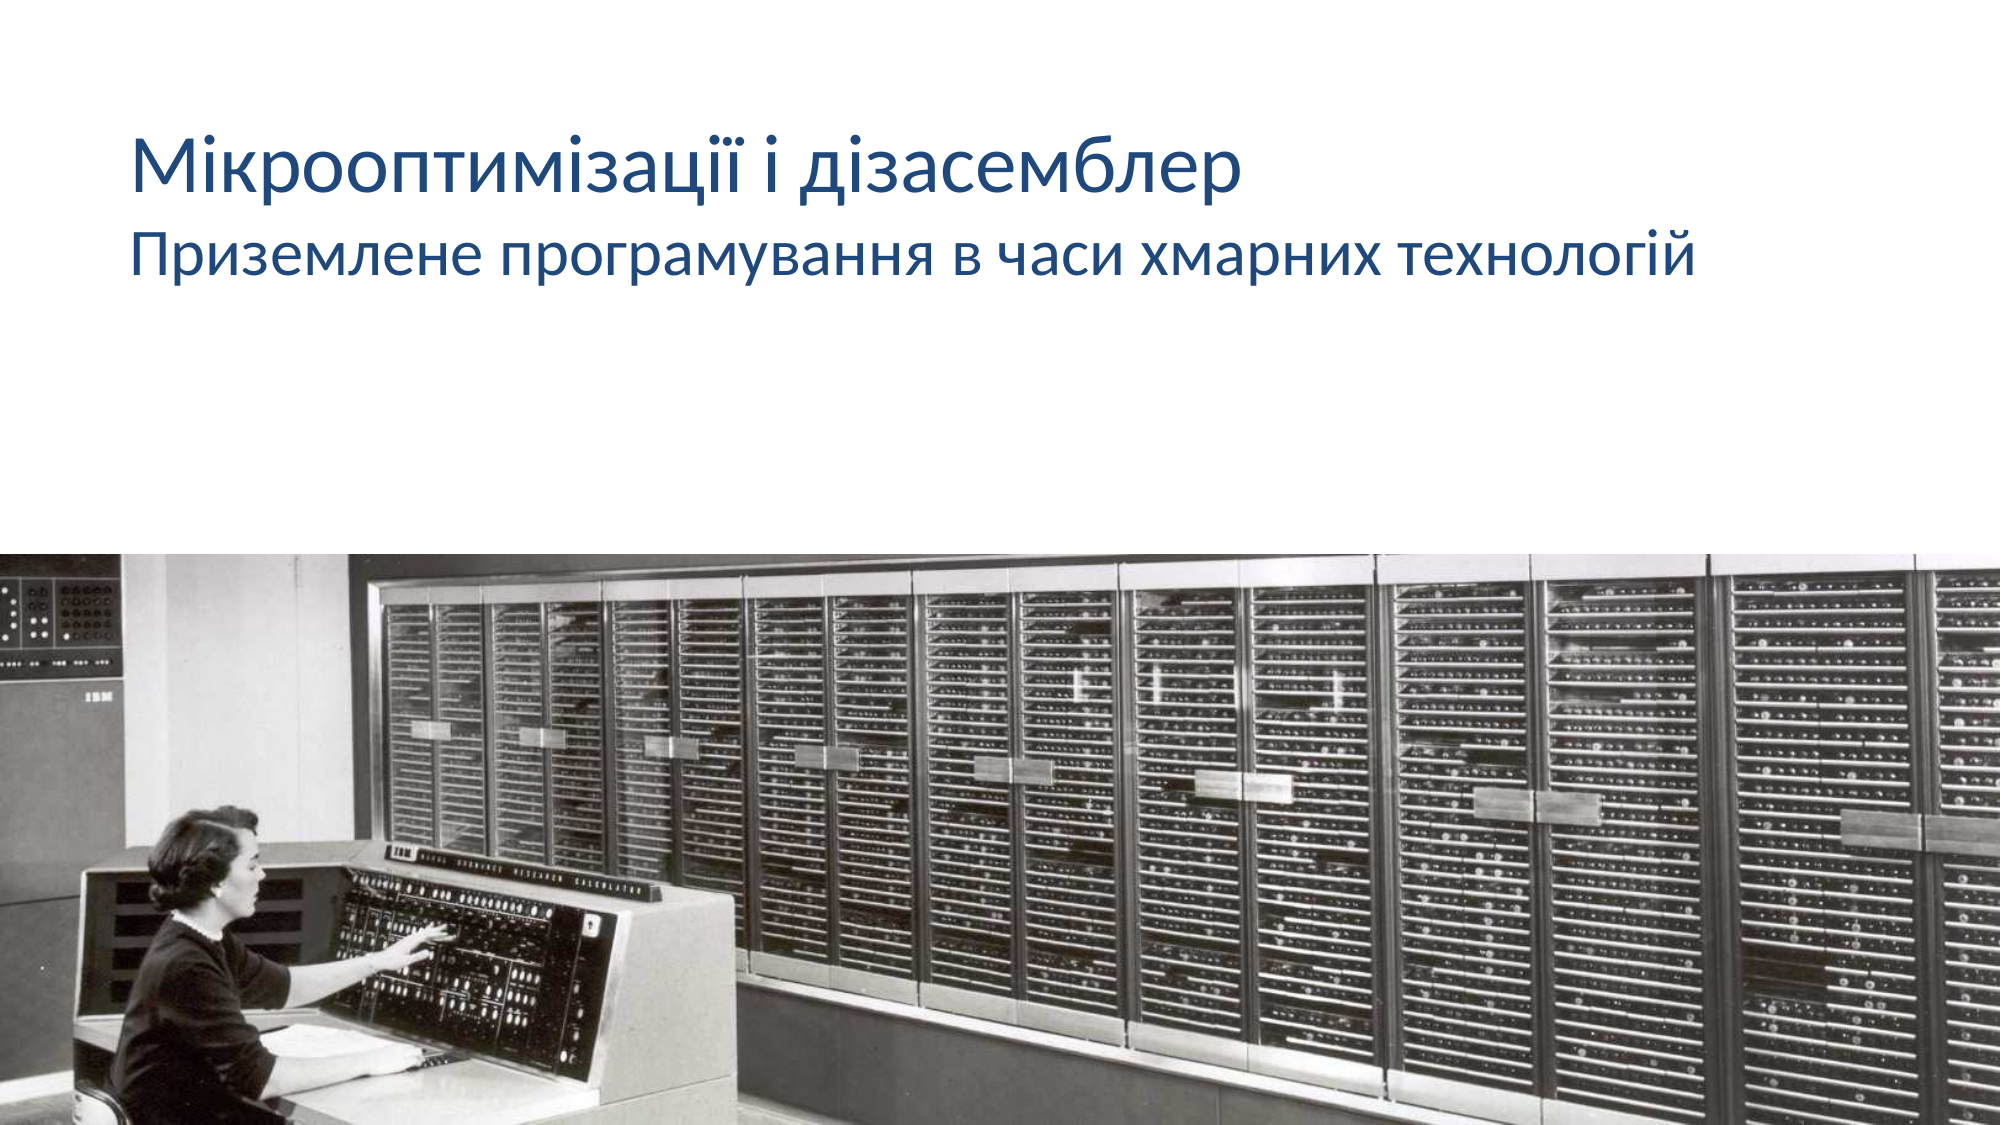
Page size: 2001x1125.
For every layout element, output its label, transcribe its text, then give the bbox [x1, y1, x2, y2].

picture [0, 554, 2000, 1125]
text_box Мікрооптимізації і дізасемблер Приземлене програмування в часи хмарних технологій [114, 101, 1834, 297]
